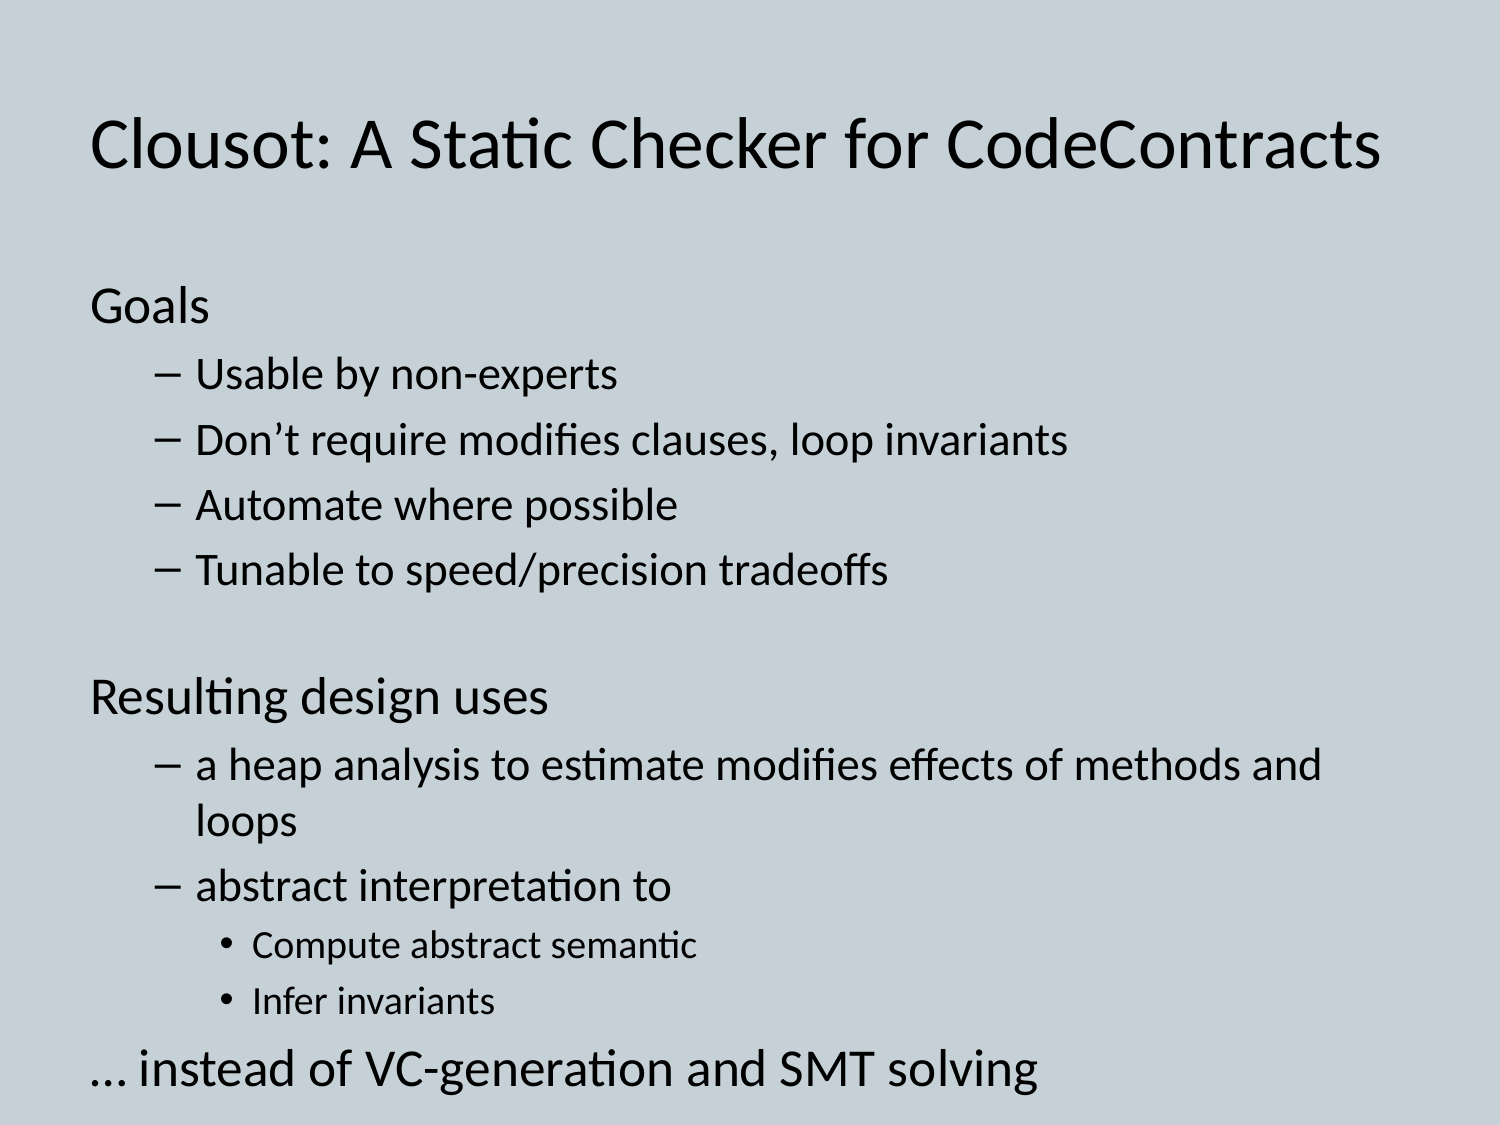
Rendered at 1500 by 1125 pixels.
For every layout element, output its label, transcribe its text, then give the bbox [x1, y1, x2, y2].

list Goals Usable by non-experts Don’t require modifies clauses, loop invariants Automate where possible Tunable to speed/precision tradeoffs Resulting design uses a heap analysis to estimate modifies effects of methods and loops abstract interpretation to Compute abstract semantic Infer invariants … instead of VC-generation and SMT solving [75, 262, 1425, 1113]
title Clousot: A Static Checker for CodeContracts [75, 45, 1425, 233]
